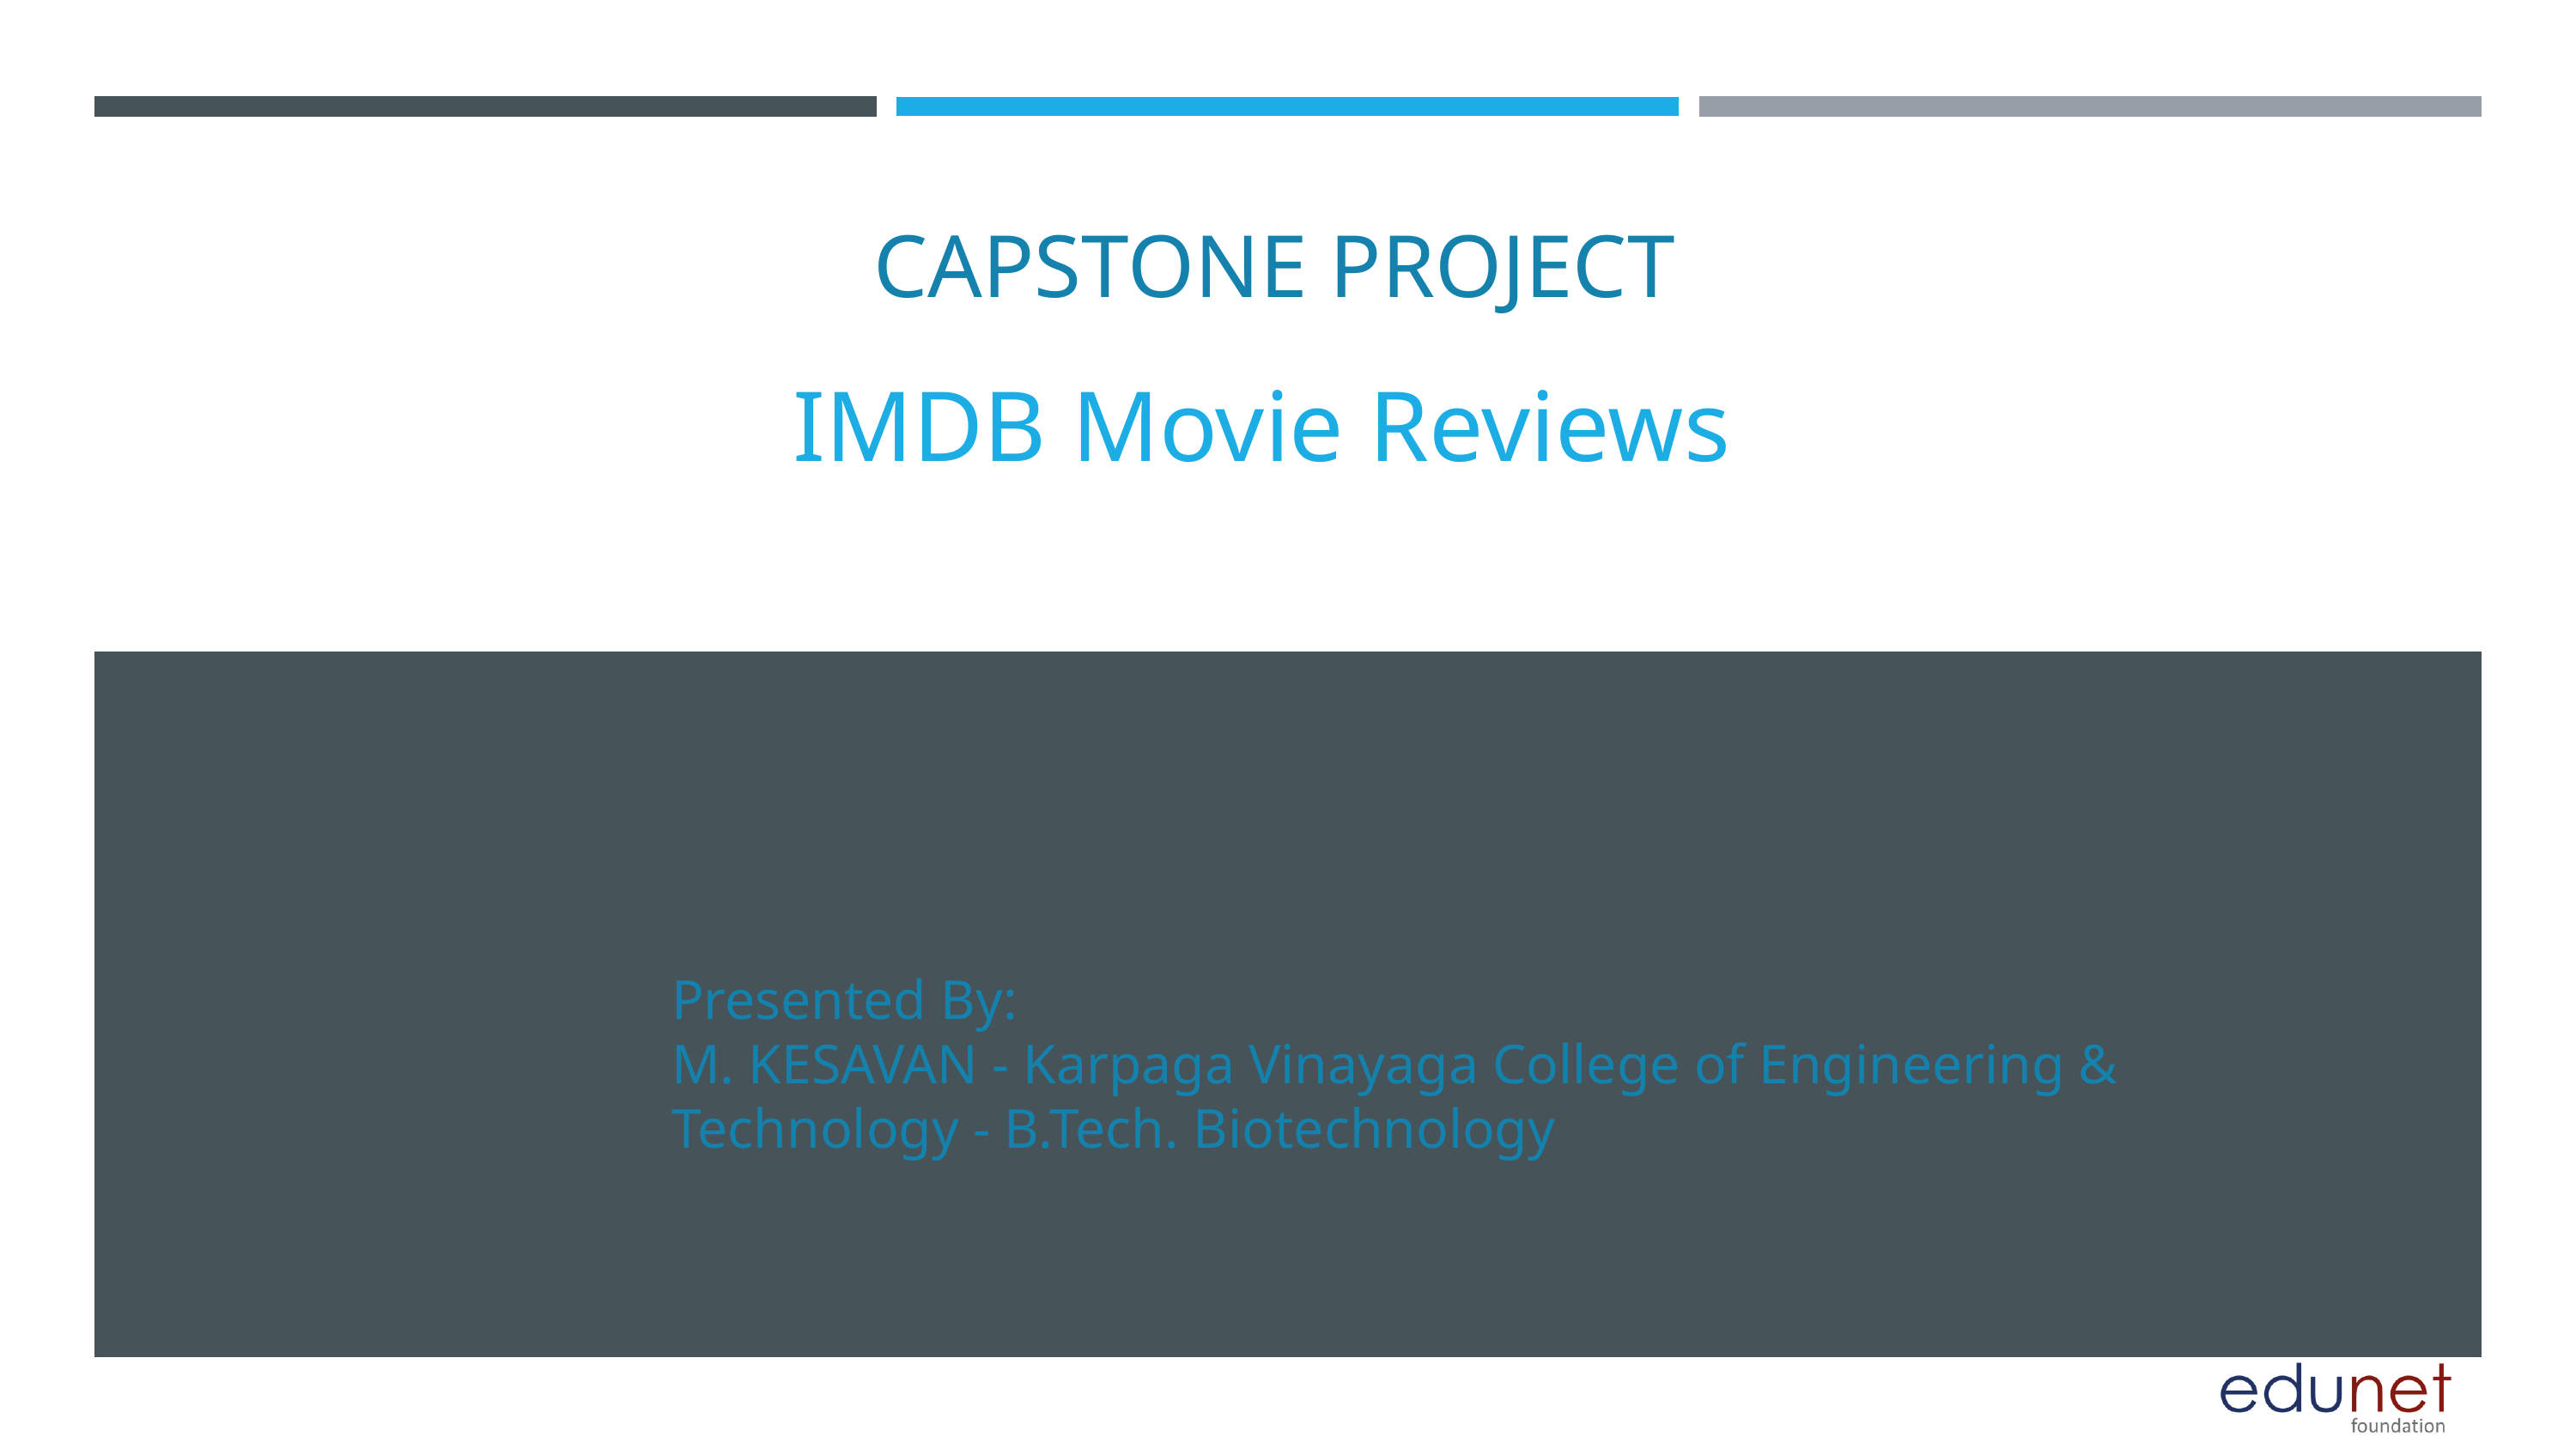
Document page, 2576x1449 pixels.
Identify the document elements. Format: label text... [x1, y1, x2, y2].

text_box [1698, 95, 2482, 118]
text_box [94, 652, 2482, 1357]
text_box [2215, 1367, 2454, 1437]
text_box CAPSTONE PROJECT [0, 211, 2576, 315]
text_box IMDB Movie Reviews [308, 365, 2215, 482]
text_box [896, 96, 1680, 117]
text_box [94, 96, 878, 118]
